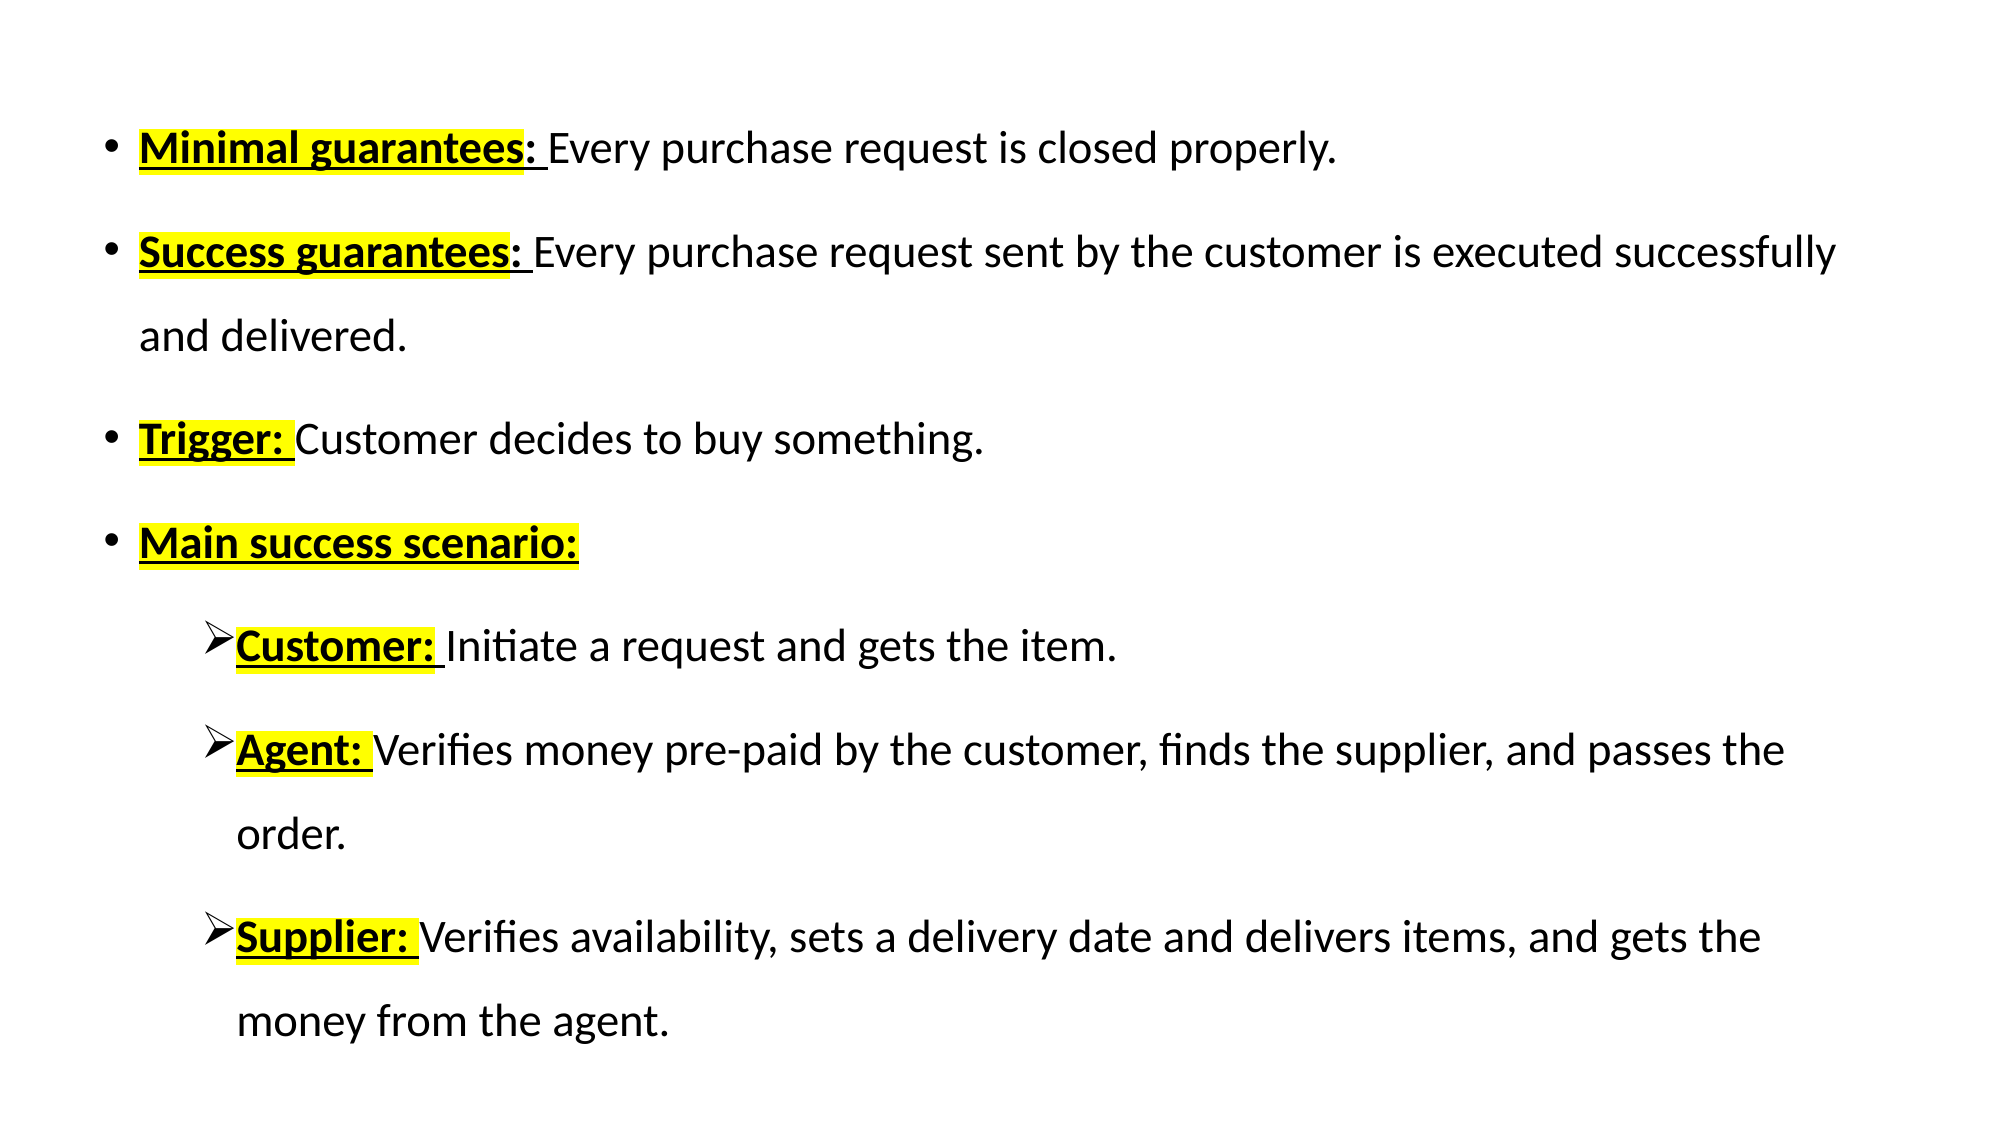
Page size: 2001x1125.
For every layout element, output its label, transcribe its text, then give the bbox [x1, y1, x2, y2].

list Minimal guarantees: Every purchase request is closed properly. Success guarantees: Every purchase request sent by the customer is executed successfully and delivered. Trigger: Customer decides to buy something. Main success scenario: Customer: Initiate a request and gets the item. Agent: Verifies money pre-paid by the customer, finds the supplier, and passes the order. Supplier: Verifies availability, sets a delivery date and delivers items, and gets the money from the agent. [88, 81, 1905, 1057]
